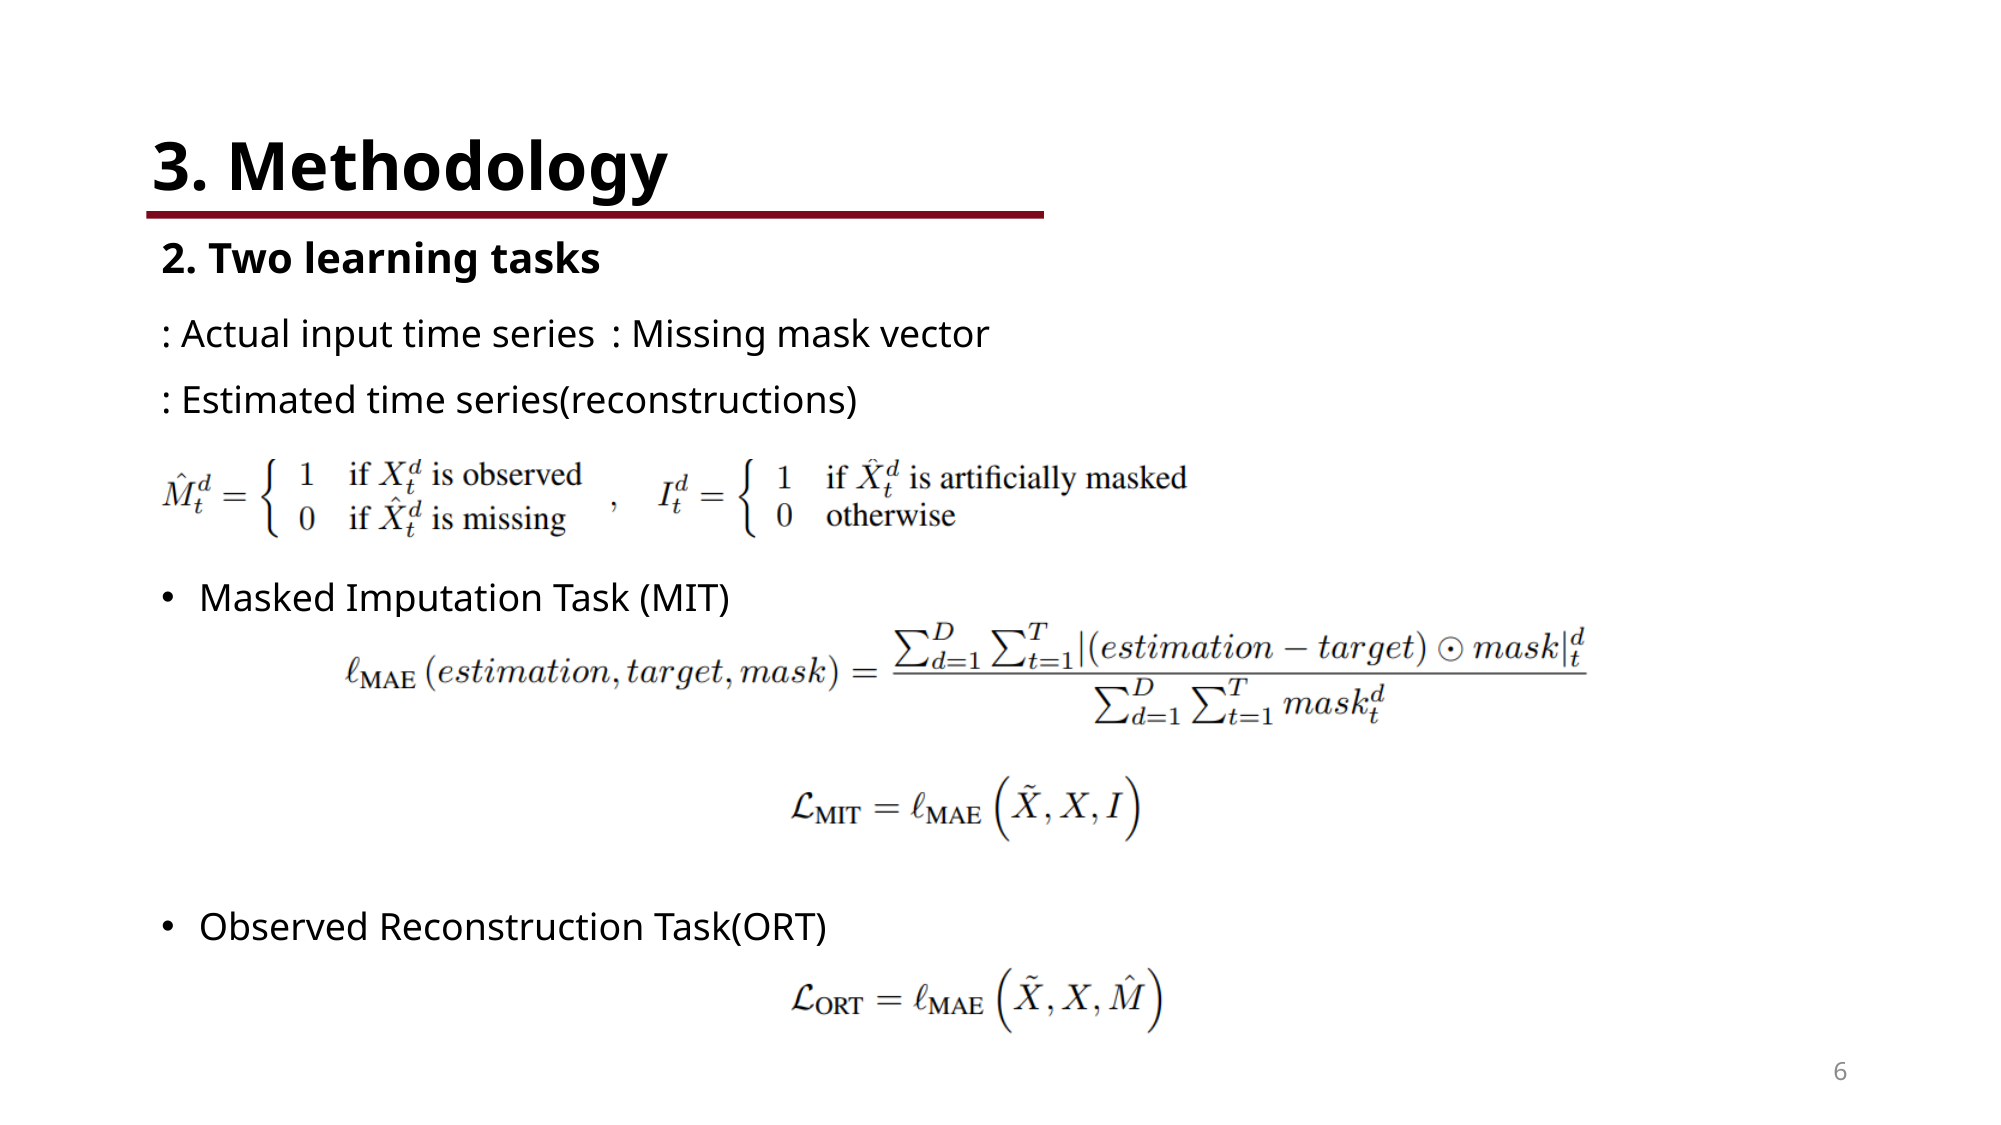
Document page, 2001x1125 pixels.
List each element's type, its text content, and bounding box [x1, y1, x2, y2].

picture [343, 617, 1598, 849]
picture [155, 459, 1202, 545]
text_box [145, 210, 1045, 220]
picture [784, 960, 1172, 1043]
text_box 2. Two learning tasks [146, 230, 1872, 303]
slide_number 6 [1412, 1042, 1863, 1103]
title 3. Methodology [137, 37, 1863, 301]
